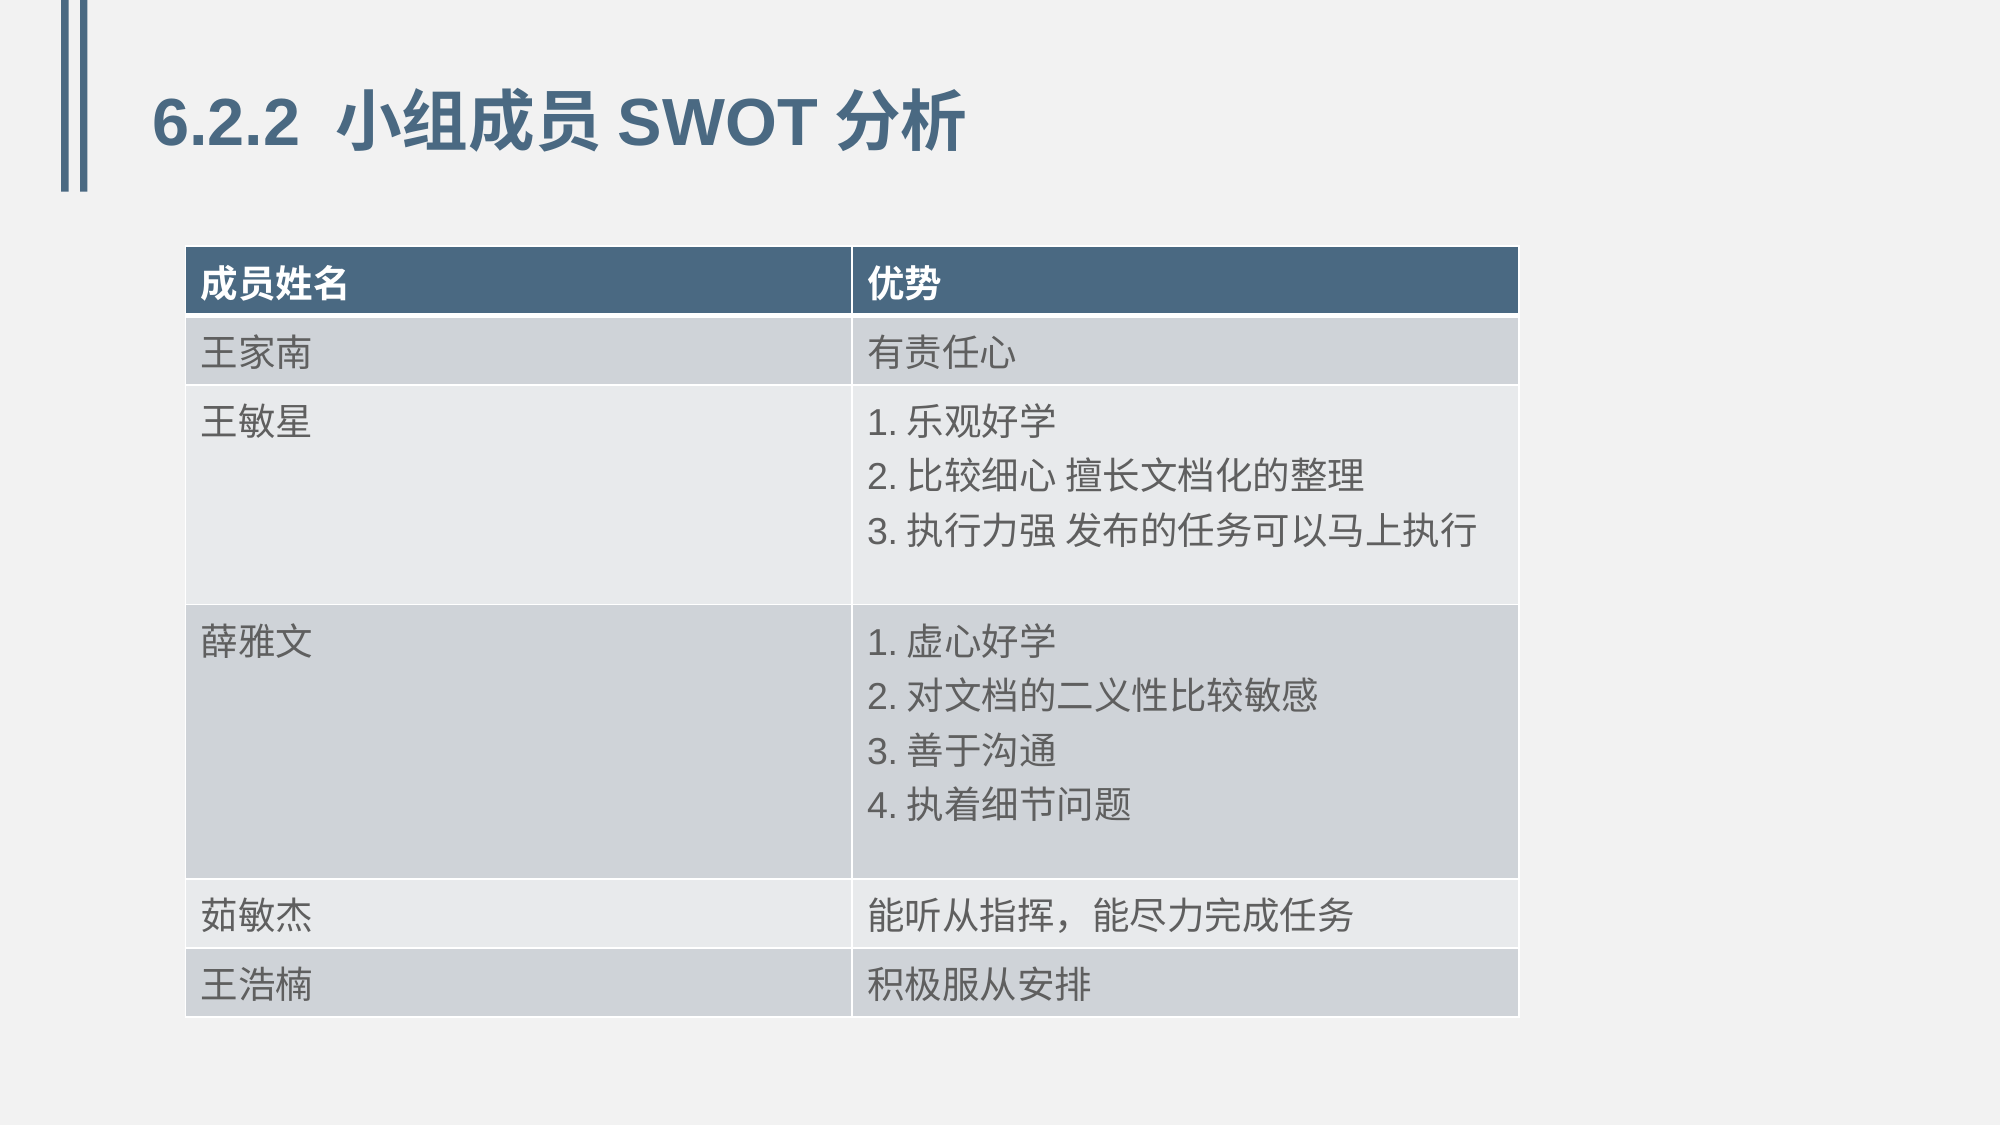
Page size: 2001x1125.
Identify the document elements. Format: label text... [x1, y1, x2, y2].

table_cell 能听从指挥，能尽力完成任务 [853, 880, 1518, 947]
table_header 成员姓名 [186, 247, 851, 313]
table_header 优势 [853, 247, 1518, 313]
table_cell 茹敏杰 [186, 880, 851, 947]
table_cell 1.虚心好学 2.对文档的二义性比较敏感 3.善于沟通 4.执着细节问题 [853, 605, 1518, 878]
table_cell 1.乐观好学 2.比较细心 擅长文档化的整理 3.执行力强 发布的任务可以马上执行 [853, 386, 1518, 604]
table_cell 薛雅文 [186, 605, 851, 878]
table_cell 王敏星 [186, 386, 851, 604]
table_cell 王浩楠 [186, 949, 851, 1016]
table_cell 王家南 [186, 318, 851, 384]
text_box 6.2.2 小组成员SWOT分析 [137, 64, 1863, 184]
table_cell 积极服从安排 [853, 949, 1518, 1016]
table_cell 有责任心 [853, 318, 1518, 384]
